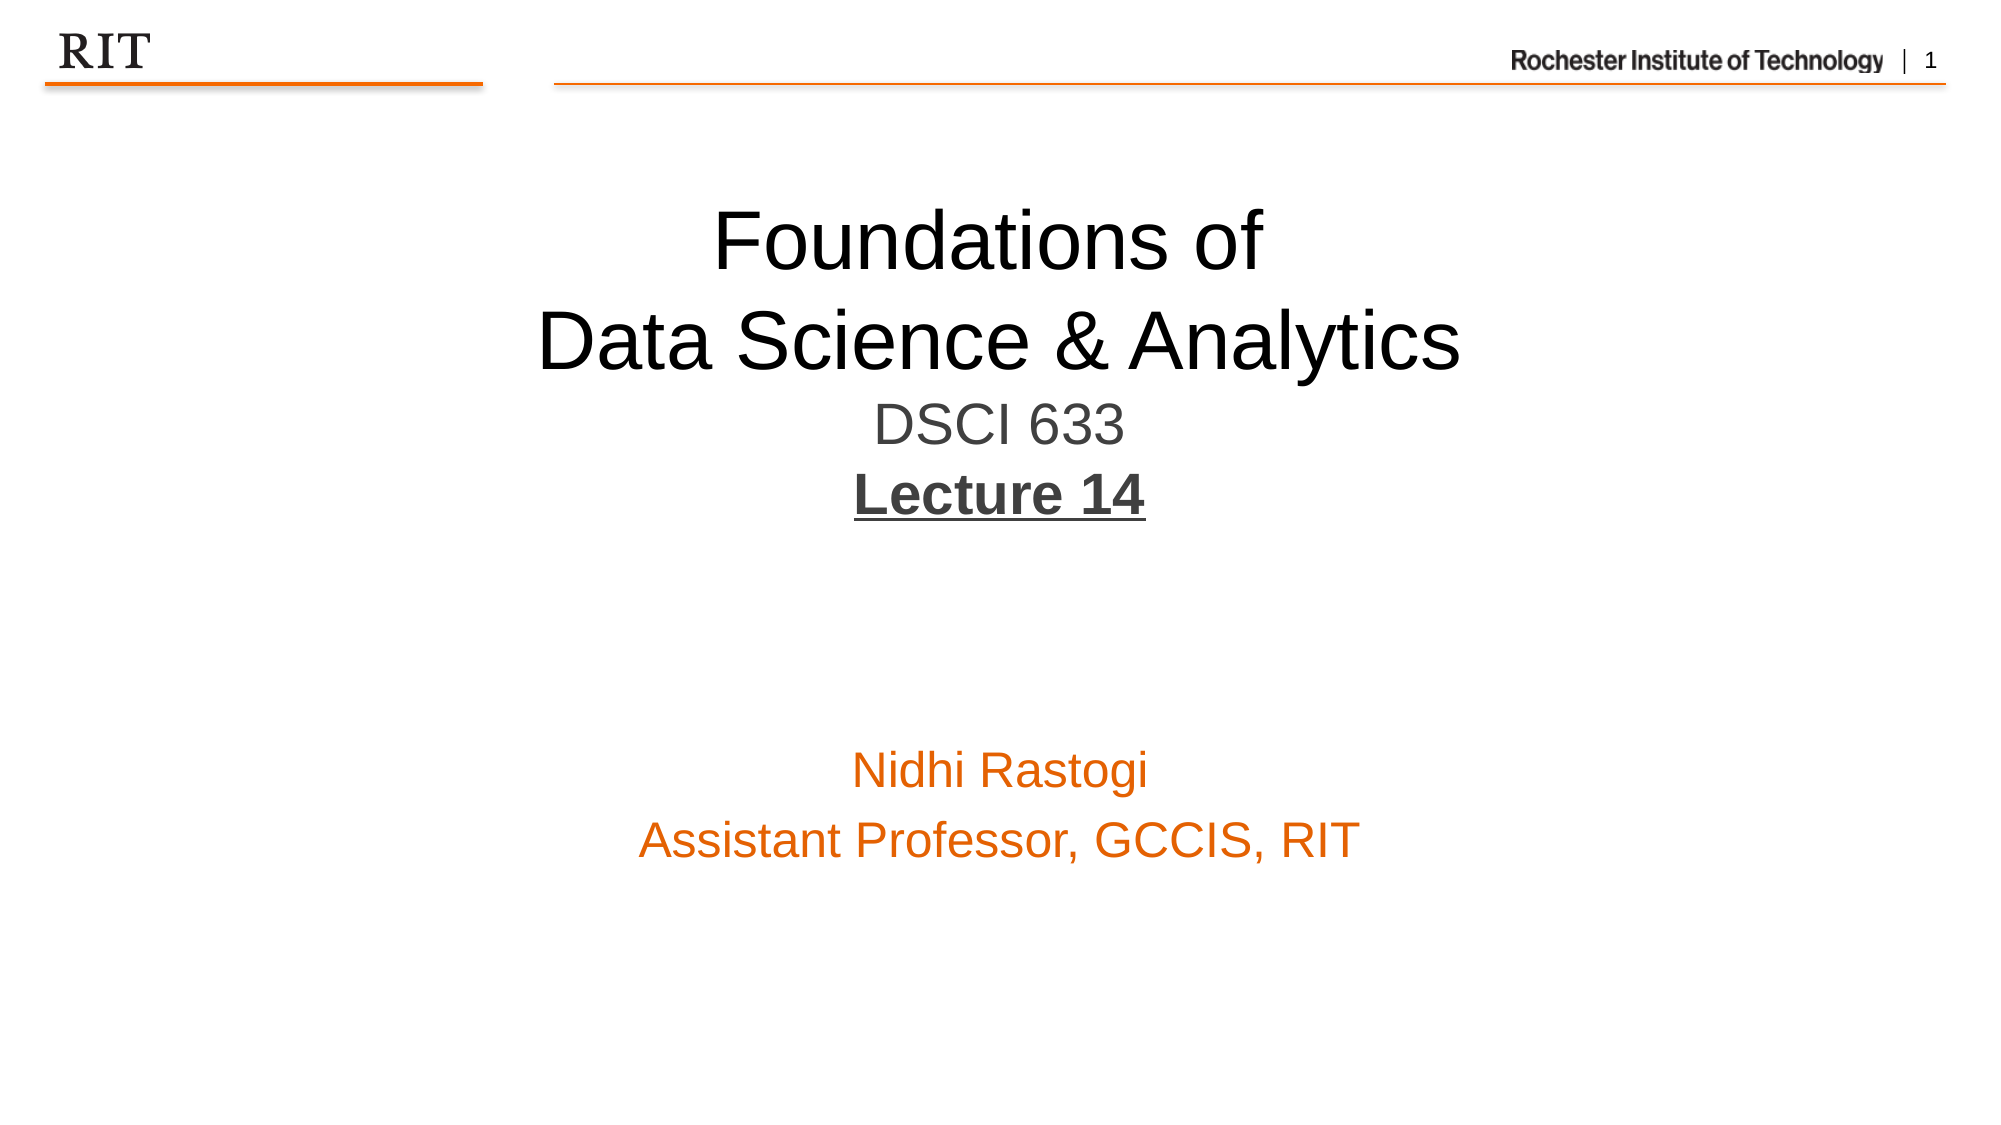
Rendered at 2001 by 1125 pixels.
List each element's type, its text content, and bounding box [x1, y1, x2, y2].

text_box Nidhi Rastogi Assistant Professor, GCCIS, RIT [68, 715, 1932, 889]
text_box Foundations of Data Science & Analytics DSCI 633 Lecture 14 [68, 97, 1932, 547]
